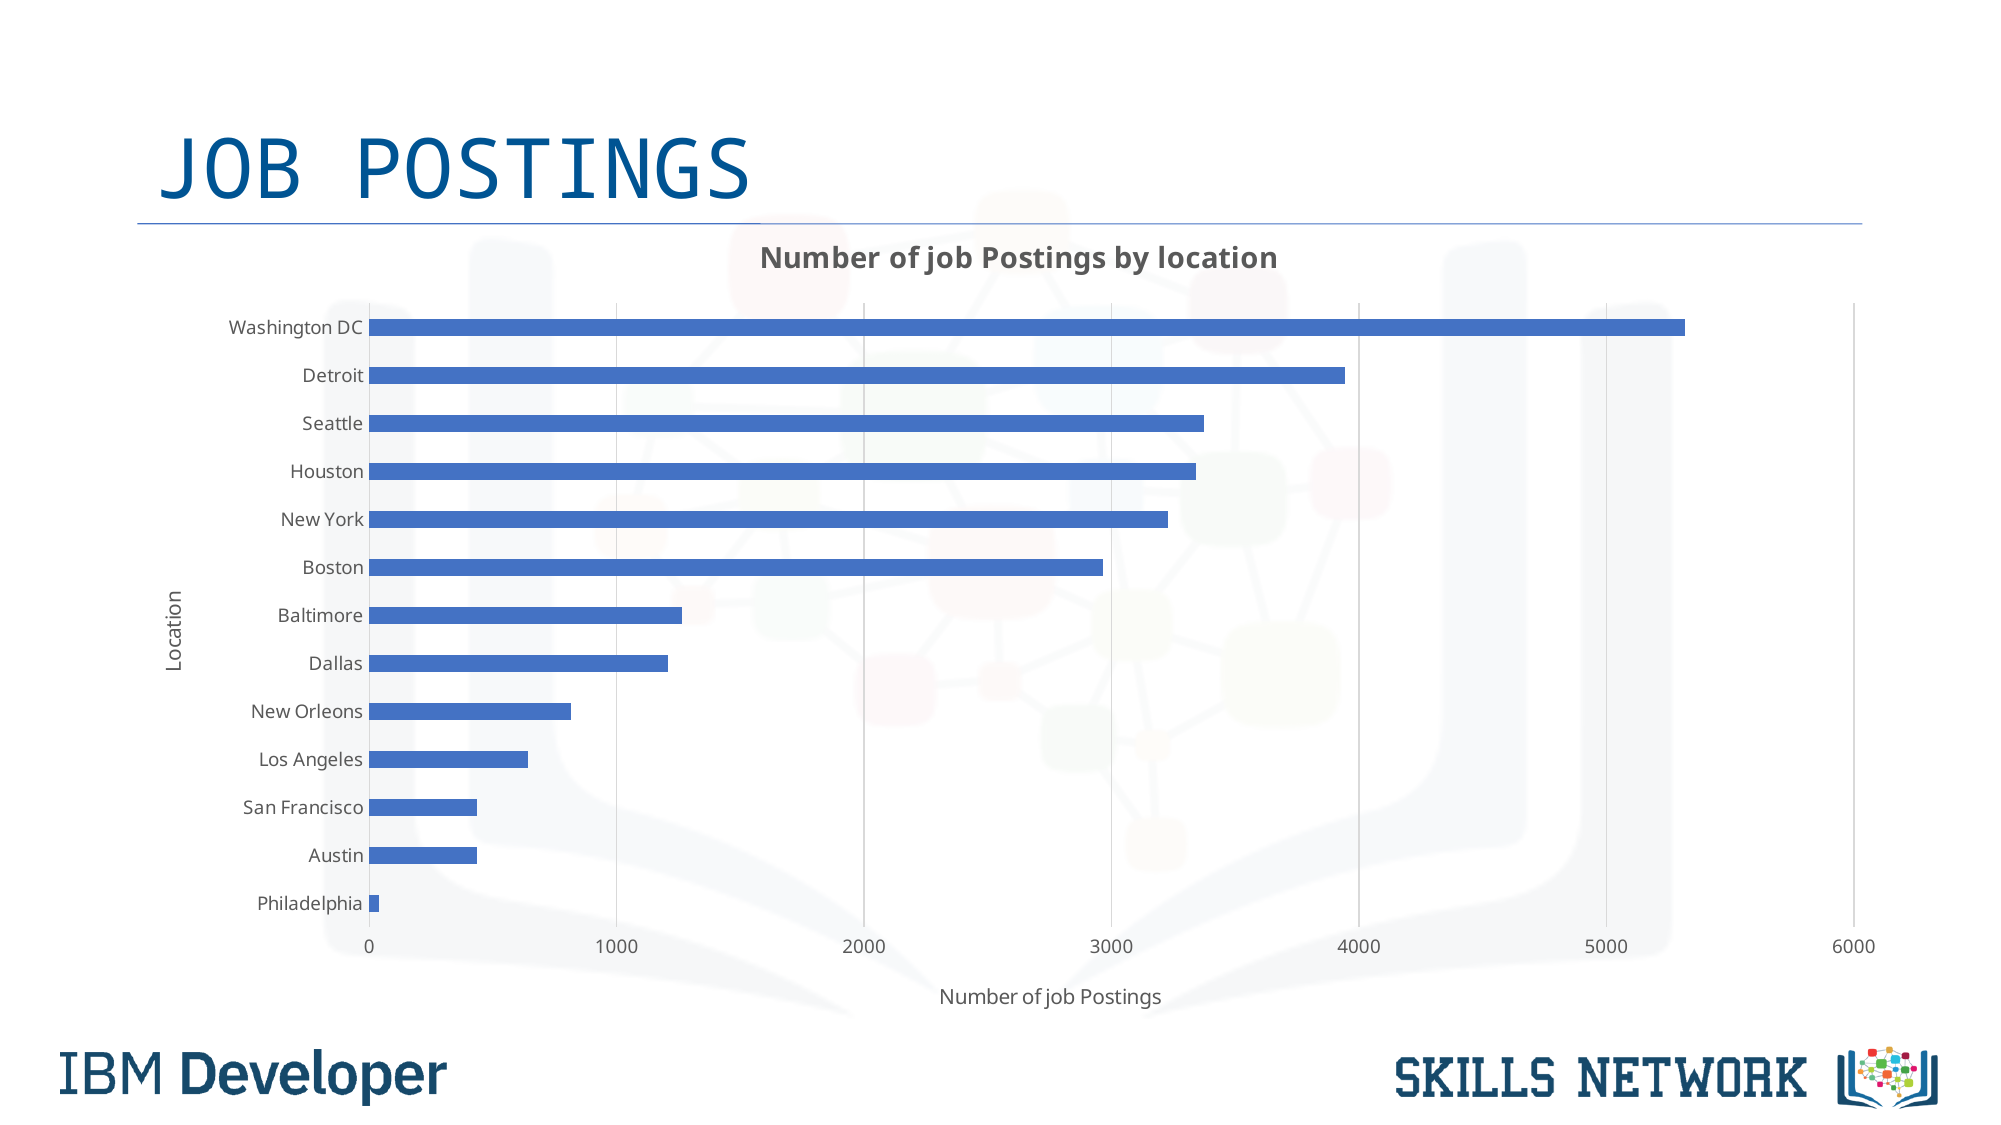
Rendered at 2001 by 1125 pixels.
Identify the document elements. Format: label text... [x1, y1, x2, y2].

chart [125, 203, 1912, 1042]
picture [55, 1045, 459, 1108]
picture [1390, 1045, 1945, 1111]
title JOB POSTINGS [88, 62, 1061, 281]
